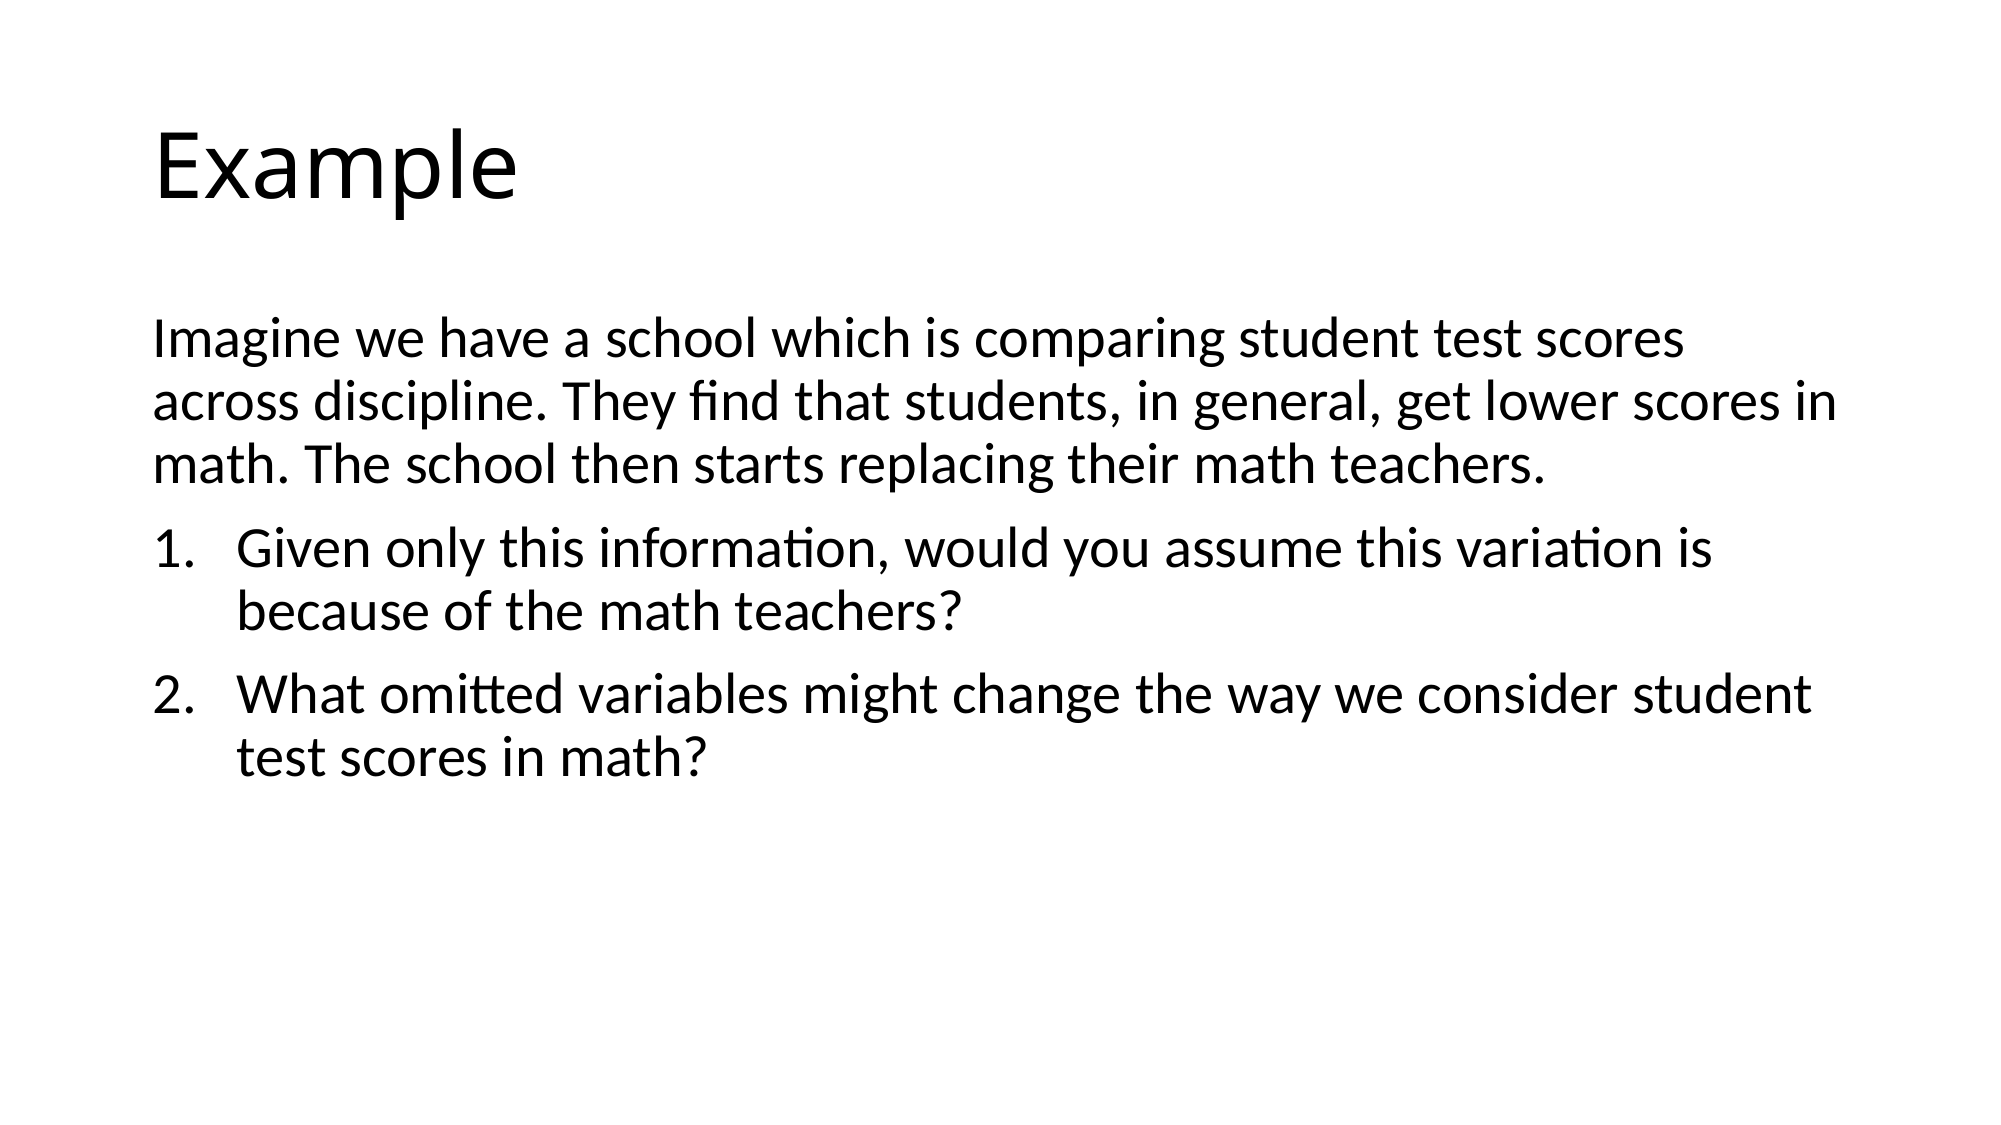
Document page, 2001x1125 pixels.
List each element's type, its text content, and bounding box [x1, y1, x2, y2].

title Example [137, 59, 1863, 278]
list Imagine we have a school which is comparing student test scores across discipline. They find that students, in general, get lower scores in math. The school then starts replacing their math teachers. Given only this information, would you assume this variation is because of the math teachers? What omitted variables might change the way we consider student test scores in math? [137, 299, 1863, 1014]
